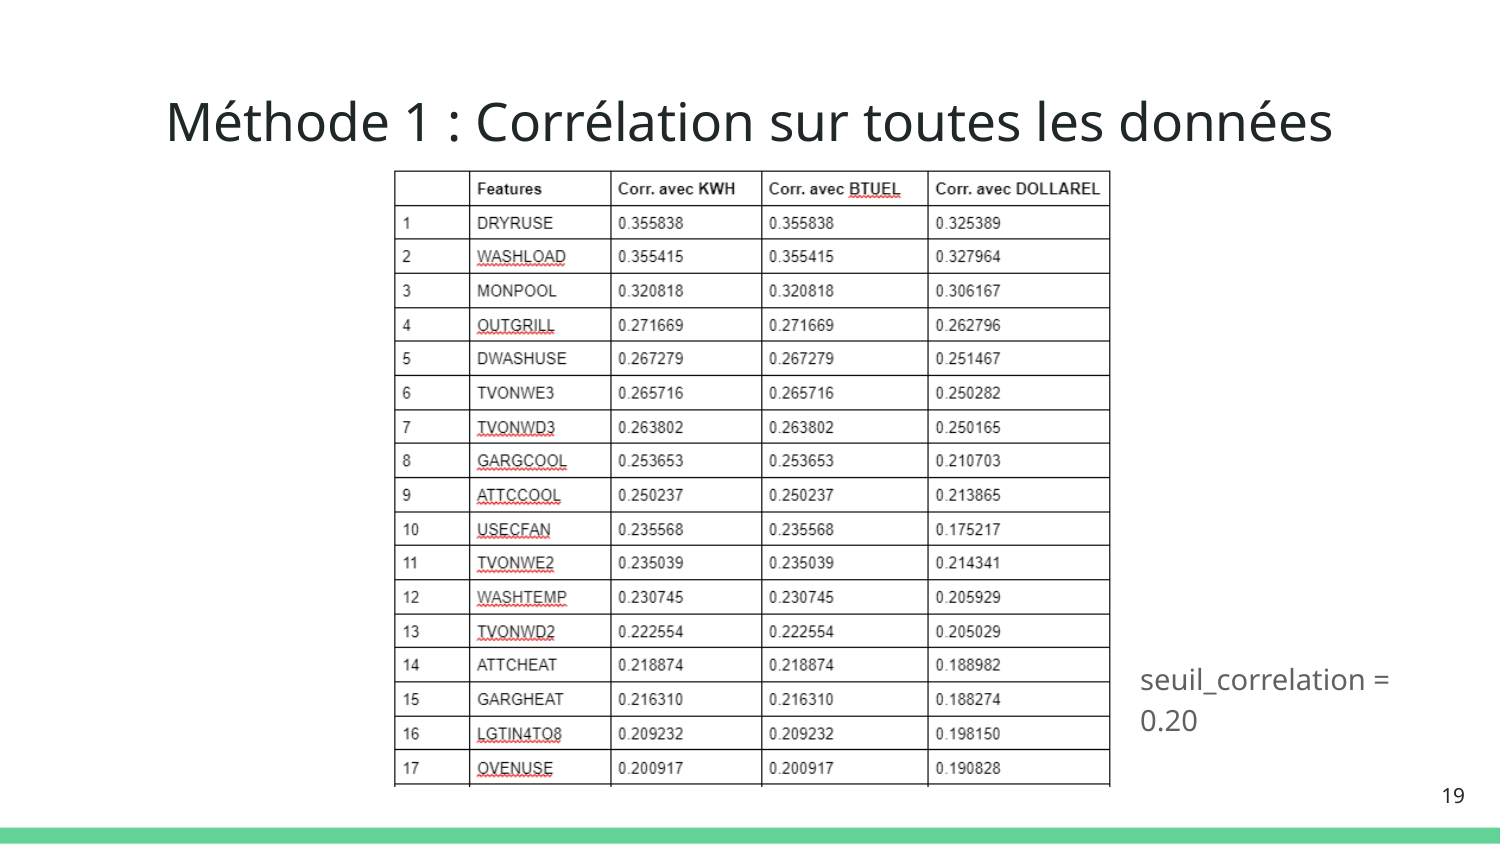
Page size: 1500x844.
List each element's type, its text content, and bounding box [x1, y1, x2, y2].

slide_number ‹#› [1389, 764, 1480, 830]
picture [385, 159, 1114, 788]
title Méthode 1 : Corrélation sur toutes les données [51, 72, 1449, 167]
text_box seuil_correlation = 0.20 [1125, 641, 1460, 752]
